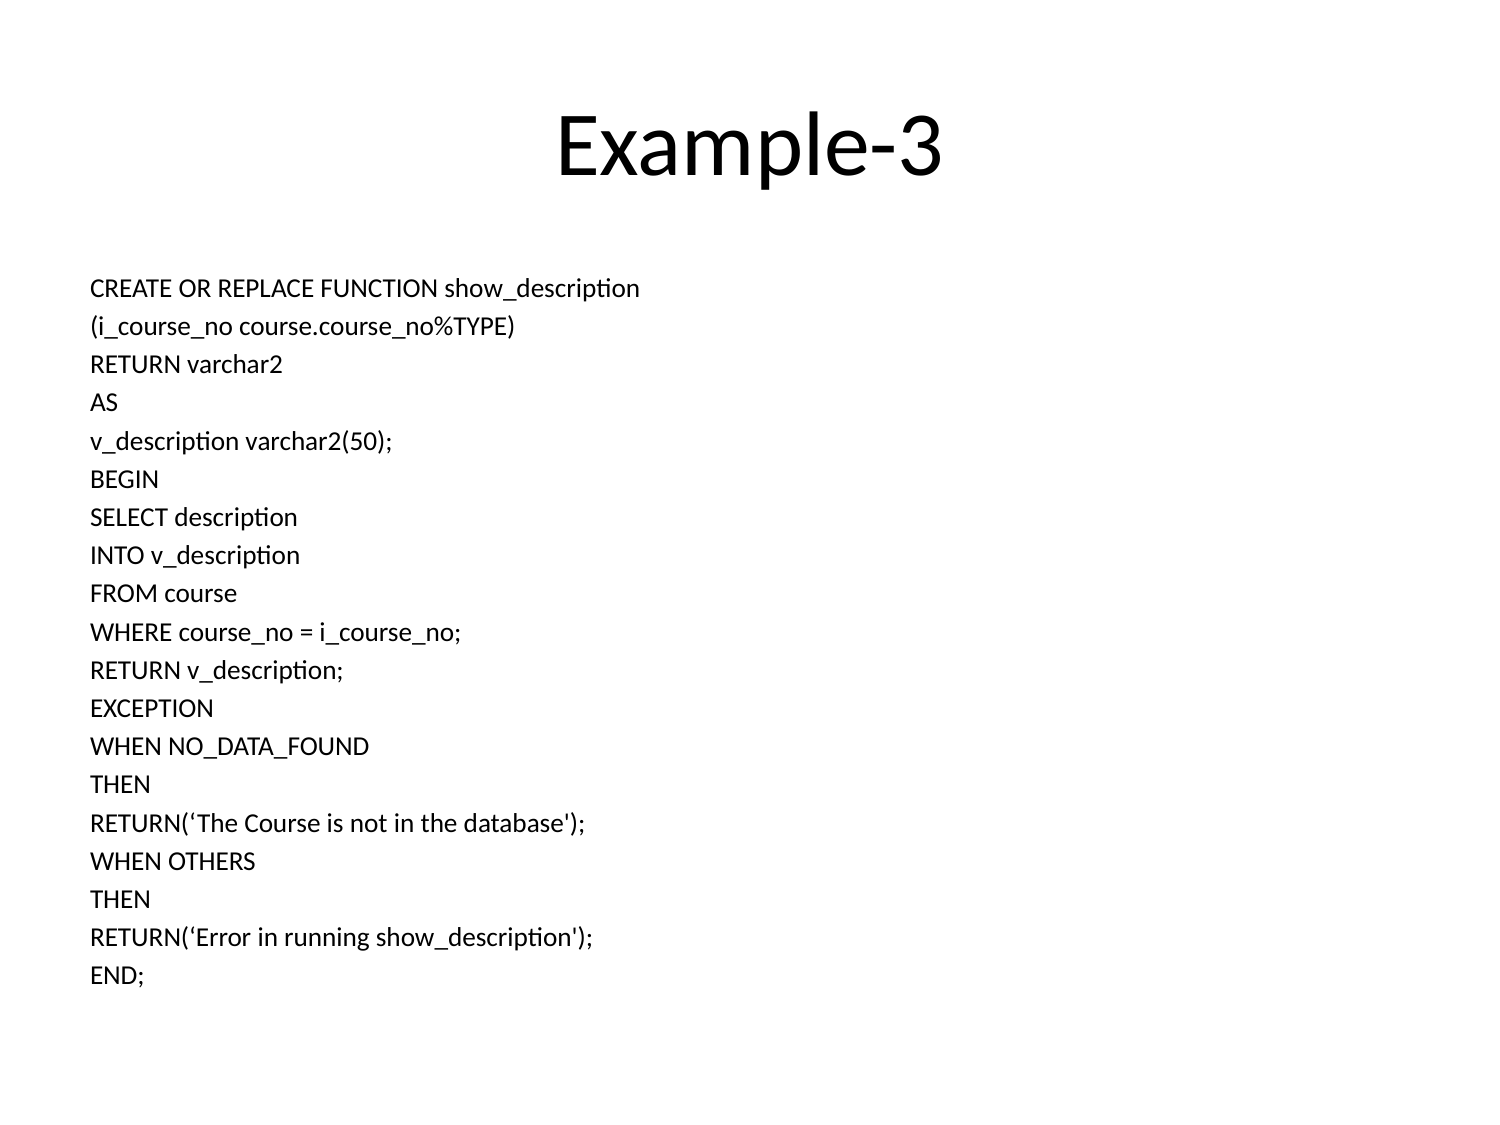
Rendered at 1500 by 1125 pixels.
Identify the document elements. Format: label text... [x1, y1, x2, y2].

title Example-3 [75, 45, 1425, 233]
list CREATE OR REPLACE FUNCTION show_description (i_course_no course.course_no%TYPE) RETURN varchar2 AS v_description varchar2(50); BEGIN SELECT description INTO v_description FROM course WHERE course_no = i_course_no; RETURN v_description; EXCEPTION WHEN NO_DATA_FOUND THEN RETURN(‘The Course is not in the database'); WHEN OTHERS THEN RETURN(‘Error in running show_description'); END; [75, 262, 1425, 1005]
